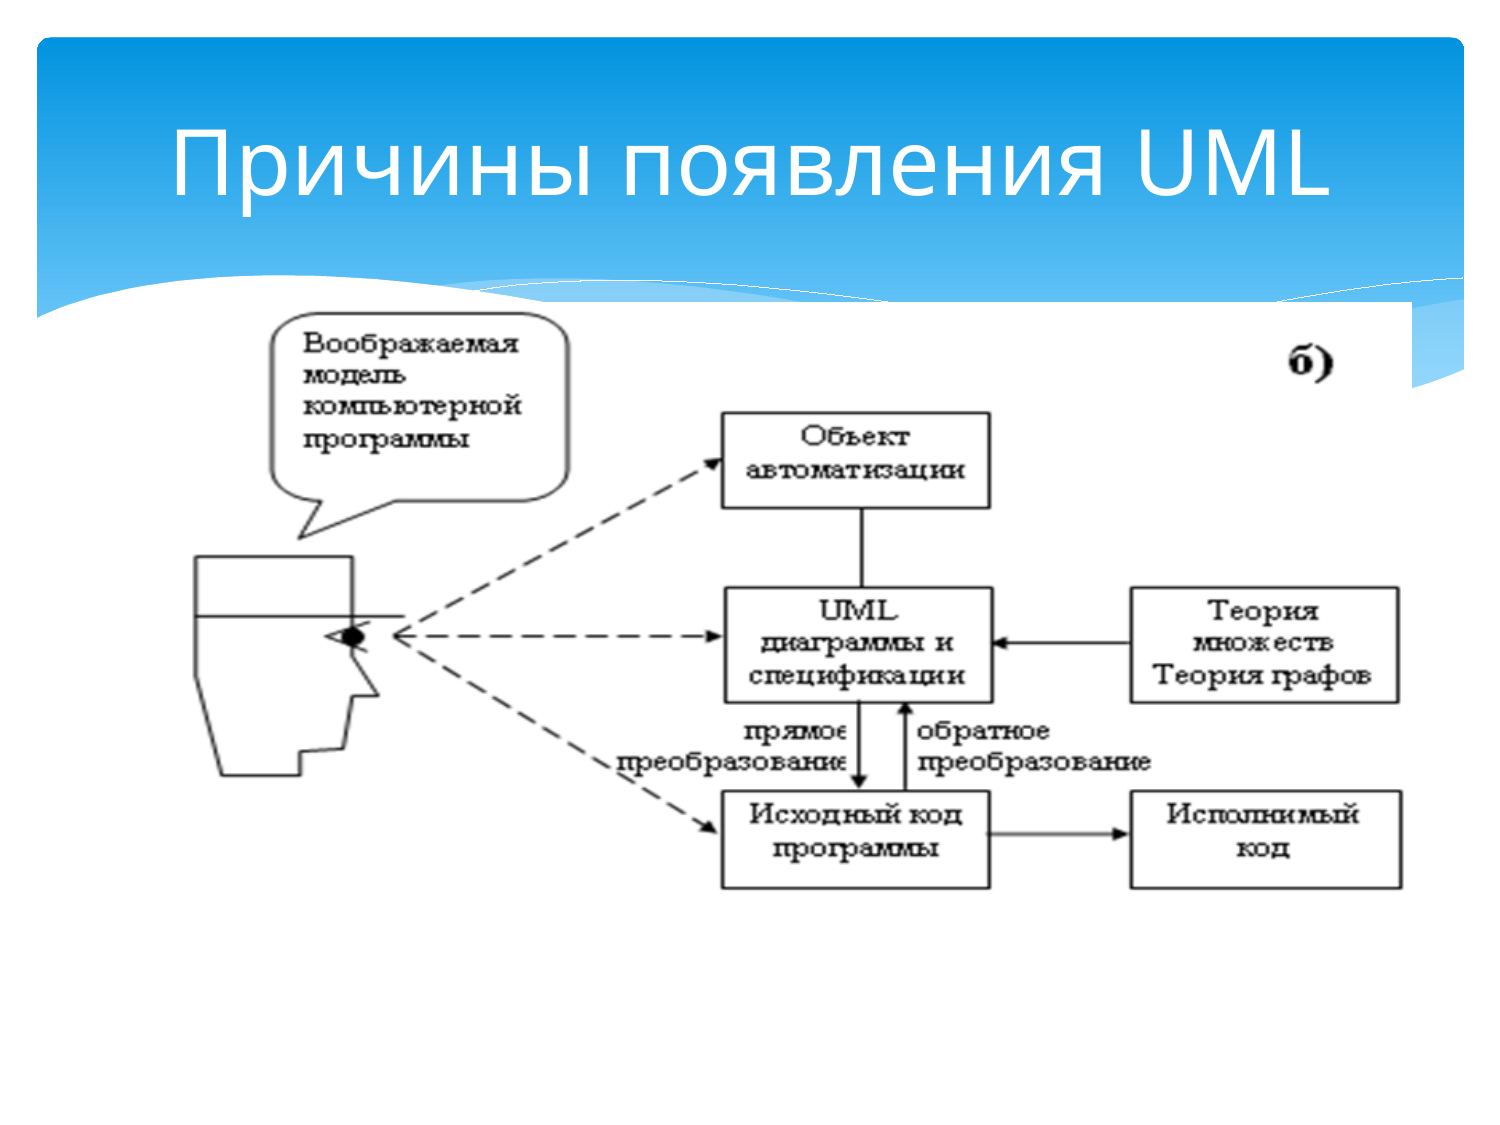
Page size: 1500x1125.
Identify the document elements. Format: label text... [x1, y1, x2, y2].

title Причины появления UML [75, 55, 1425, 261]
picture [182, 302, 1412, 1029]
